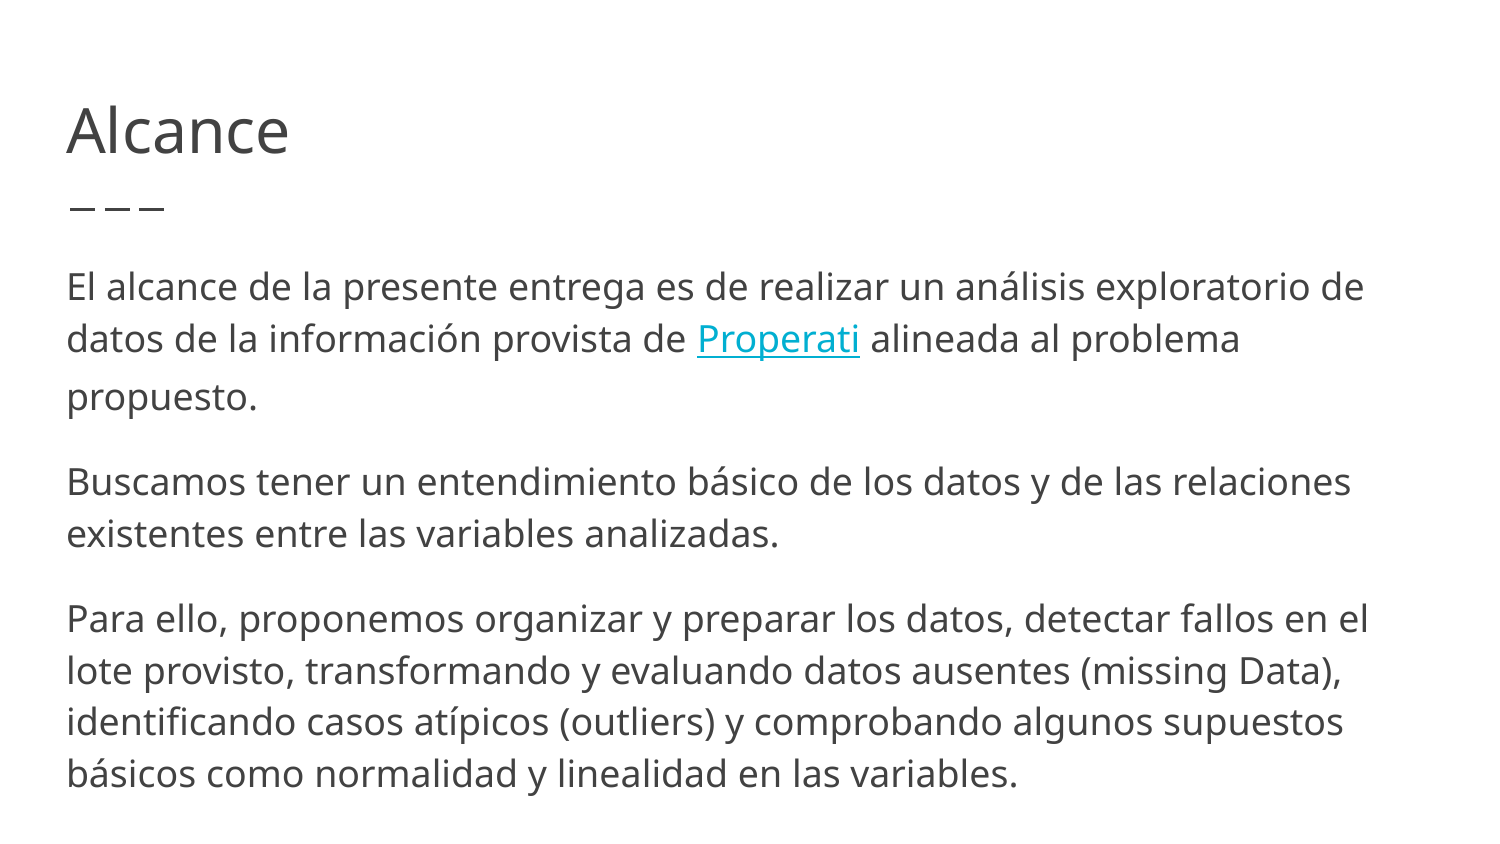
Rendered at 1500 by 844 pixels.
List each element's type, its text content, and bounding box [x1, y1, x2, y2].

title Alcance [51, 61, 1449, 182]
list El alcance de la presente entrega es de realizar un análisis exploratorio de datos de la información provista de Properati alineada al problema propuesto. Buscamos tener un entendimiento básico de los datos y de las relaciones existentes entre las variables analizadas. Para ello, proponemos organizar y preparar los datos, detectar fallos en el lote provisto, transformando y evaluando datos ausentes (missing Data), identificando casos atípicos (outliers) y comprobando algunos supuestos básicos como normalidad y linealidad en las variables. [51, 240, 1449, 750]
